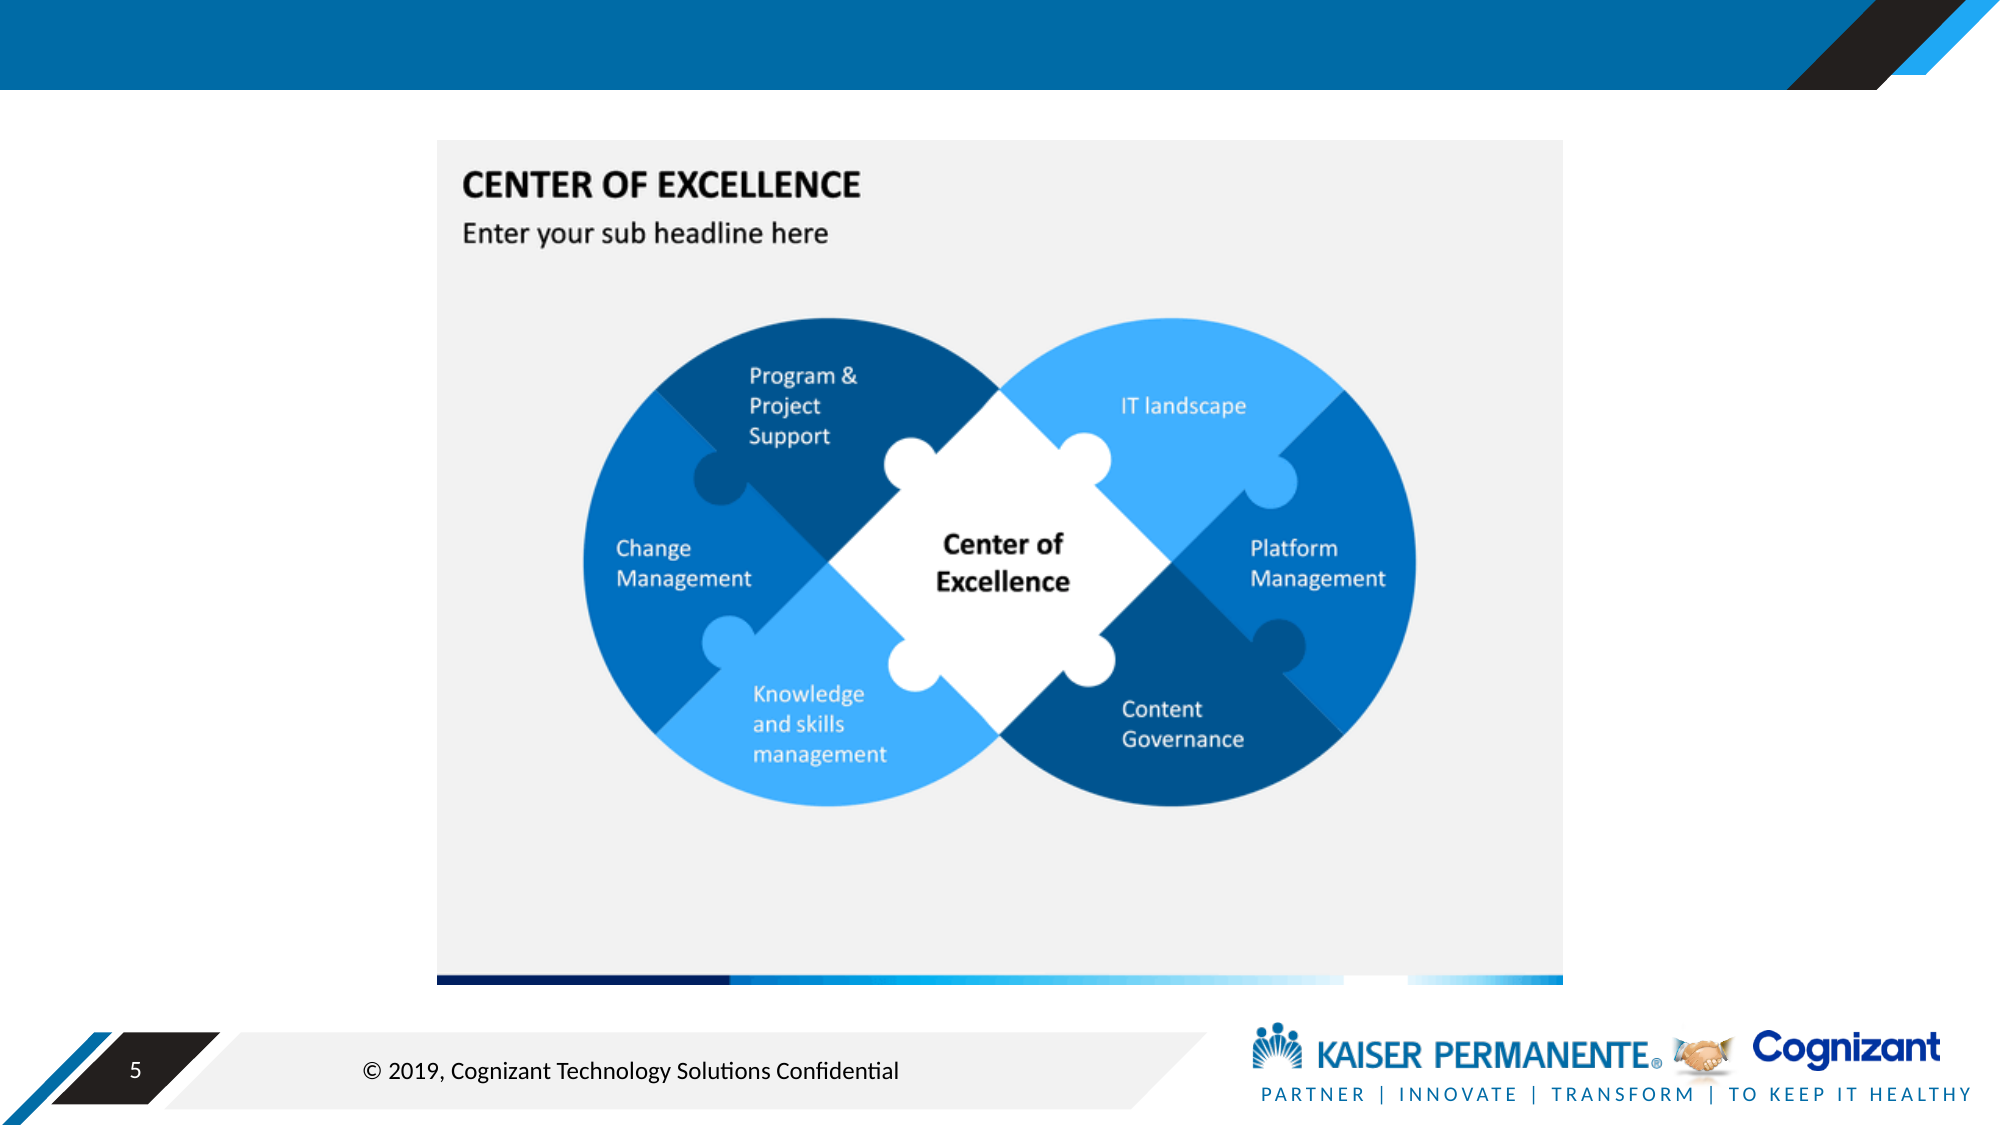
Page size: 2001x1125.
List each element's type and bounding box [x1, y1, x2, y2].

picture [1665, 1018, 1740, 1093]
picture [437, 140, 1563, 985]
picture [1753, 1030, 1940, 1071]
picture [1251, 1022, 1664, 1069]
